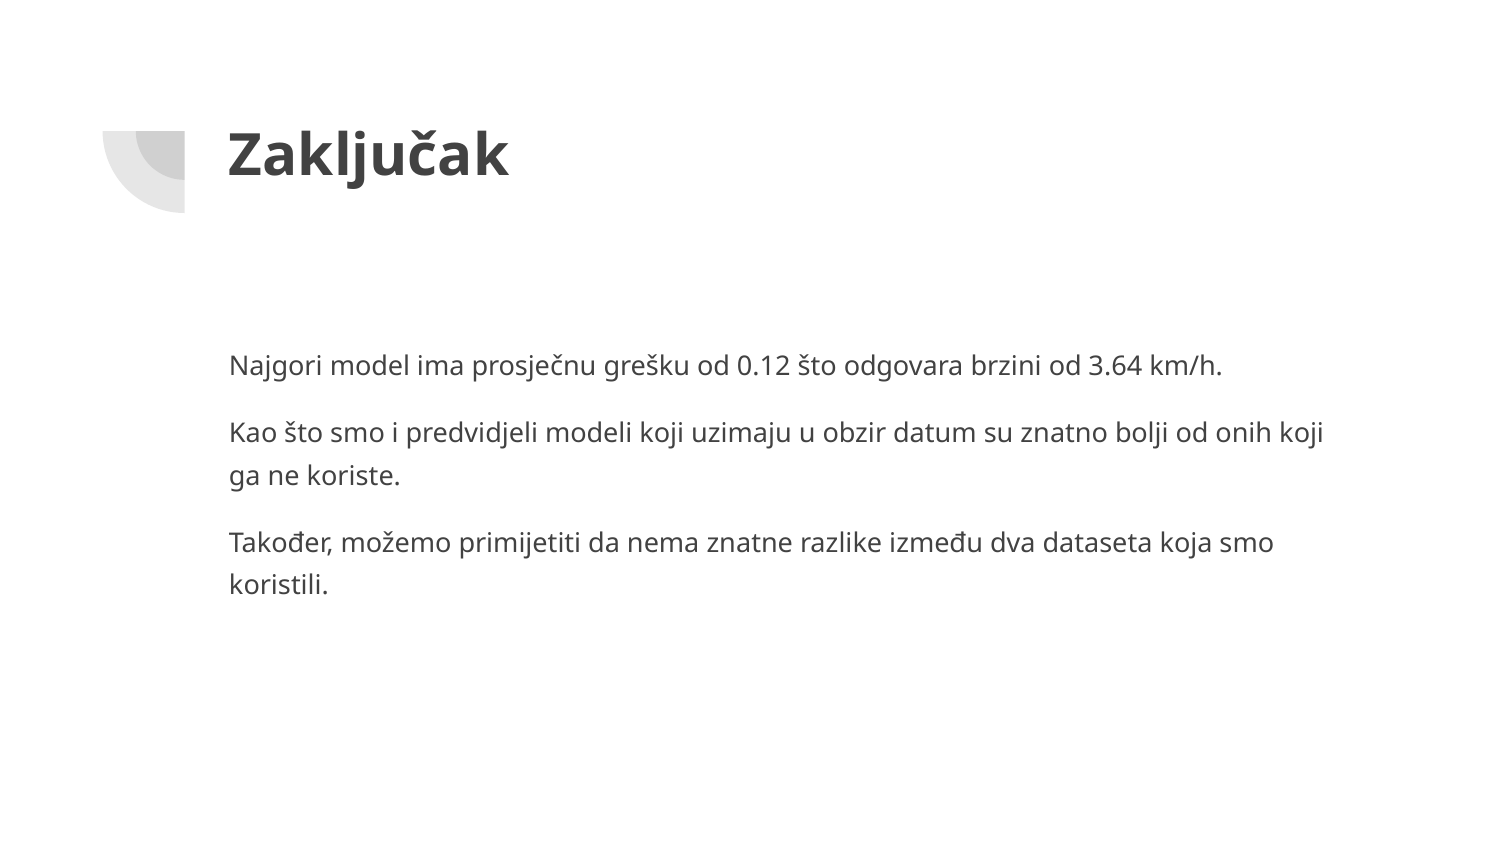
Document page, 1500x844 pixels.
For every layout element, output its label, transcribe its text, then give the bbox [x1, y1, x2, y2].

title Zaključak [213, 98, 1368, 263]
list Najgori model ima prosječnu grešku od 0.12 što odgovara brzini od 3.64 km/h. Kao što smo i predvidjeli modeli koji uzimaju u obzir datum su znatno bolji od onih koji ga ne koriste. Također, možemo primijetiti da nema znatne razlike između dva dataseta koja smo koristili. [213, 326, 1368, 744]
